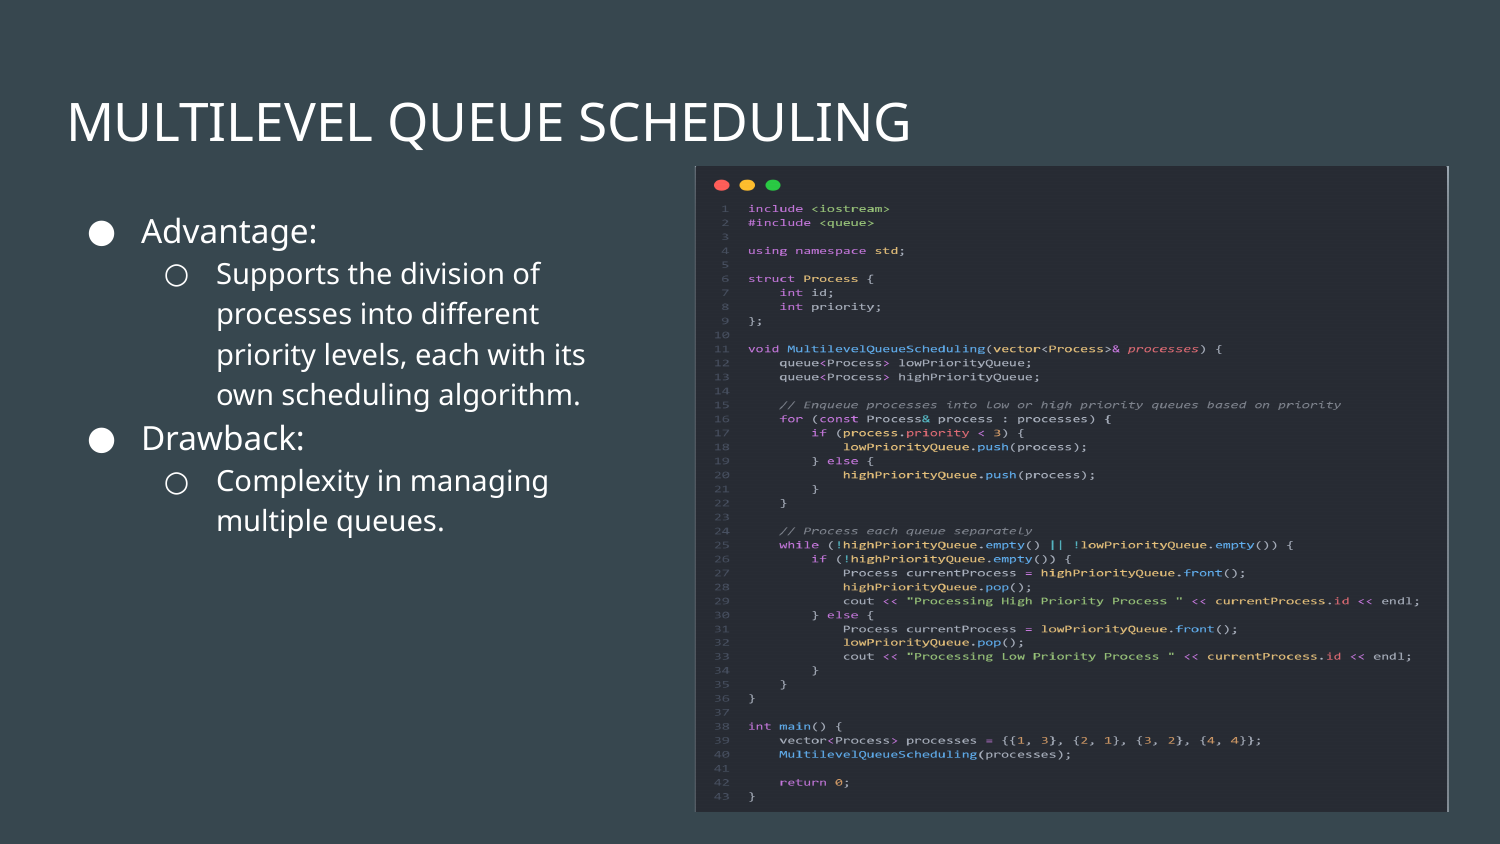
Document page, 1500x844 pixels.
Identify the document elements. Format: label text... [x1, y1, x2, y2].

picture [694, 166, 1450, 812]
list Advantage: Supports the division of processes into different priority levels, each with its own scheduling algorithm. Drawback: Complexity in managing multiple queues. [51, 189, 631, 812]
title MULTILEVEL QUEUE SCHEDULING [51, 72, 1449, 167]
